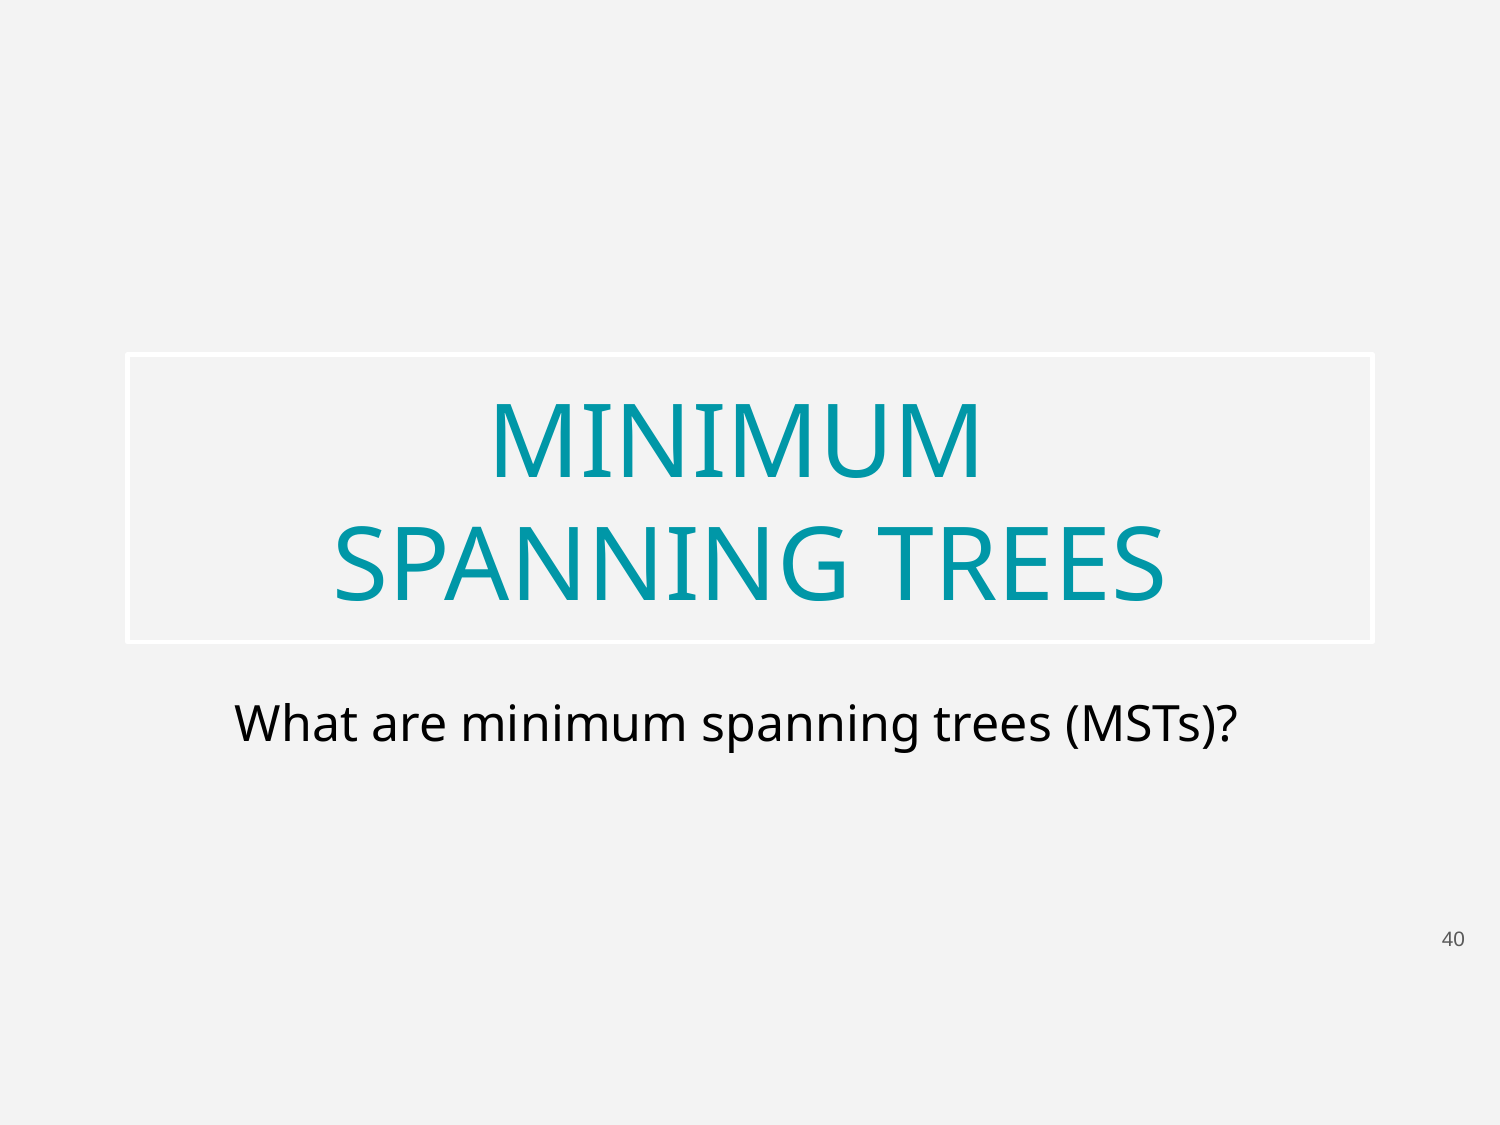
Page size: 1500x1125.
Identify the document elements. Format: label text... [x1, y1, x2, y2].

slide_number 40 [1389, 905, 1480, 971]
subtitle What are minimum spanning trees (MSTs)? [51, 676, 1449, 807]
title MINIMUM SPANNING TREES [127, 354, 1373, 642]
